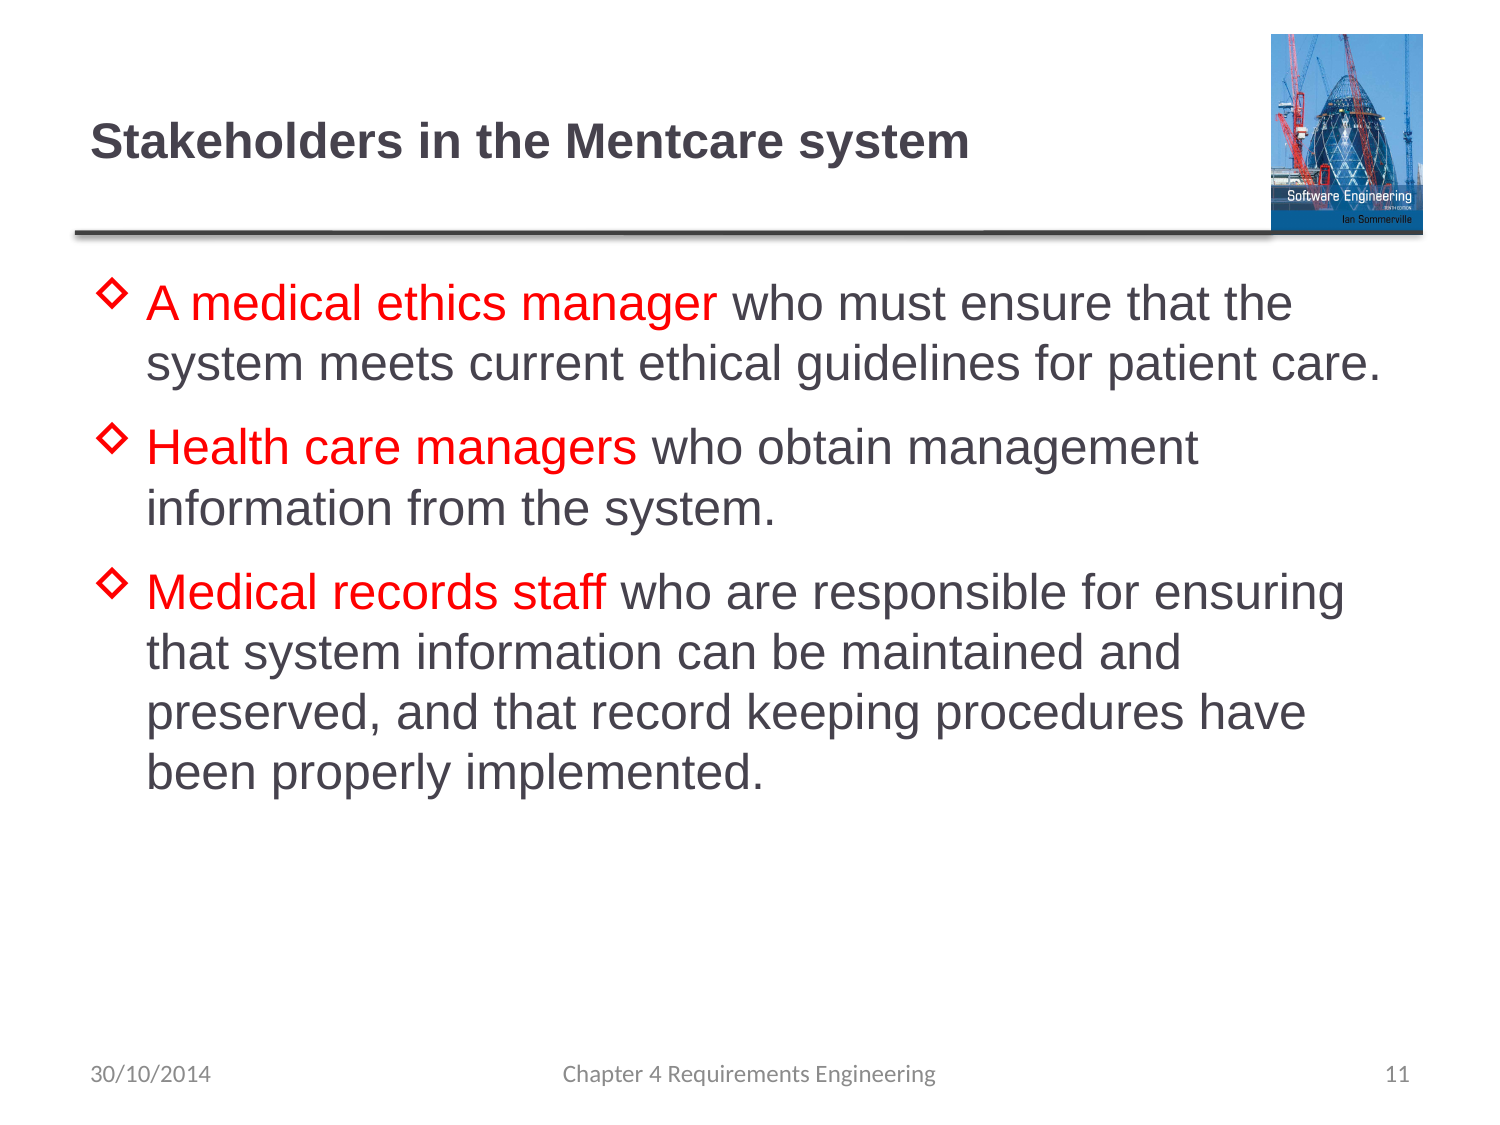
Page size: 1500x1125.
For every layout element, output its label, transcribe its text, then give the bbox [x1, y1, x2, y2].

slide_number 11 [1074, 1042, 1425, 1103]
footer Chapter 4 Requirements Engineering [512, 1042, 988, 1103]
title Stakeholders in the Mentcare system [74, 44, 1272, 233]
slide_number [75, 1042, 425, 1103]
picture [1271, 34, 1423, 230]
list A medical ethics manager who must ensure that the system meets current ethical guidelines for patient care. Health care managers who obtain management information from the system. Medical records staff who are responsible for ensuring that system information can be maintained and preserved, and that record keeping procedures have been properly implemented. [75, 262, 1425, 1005]
